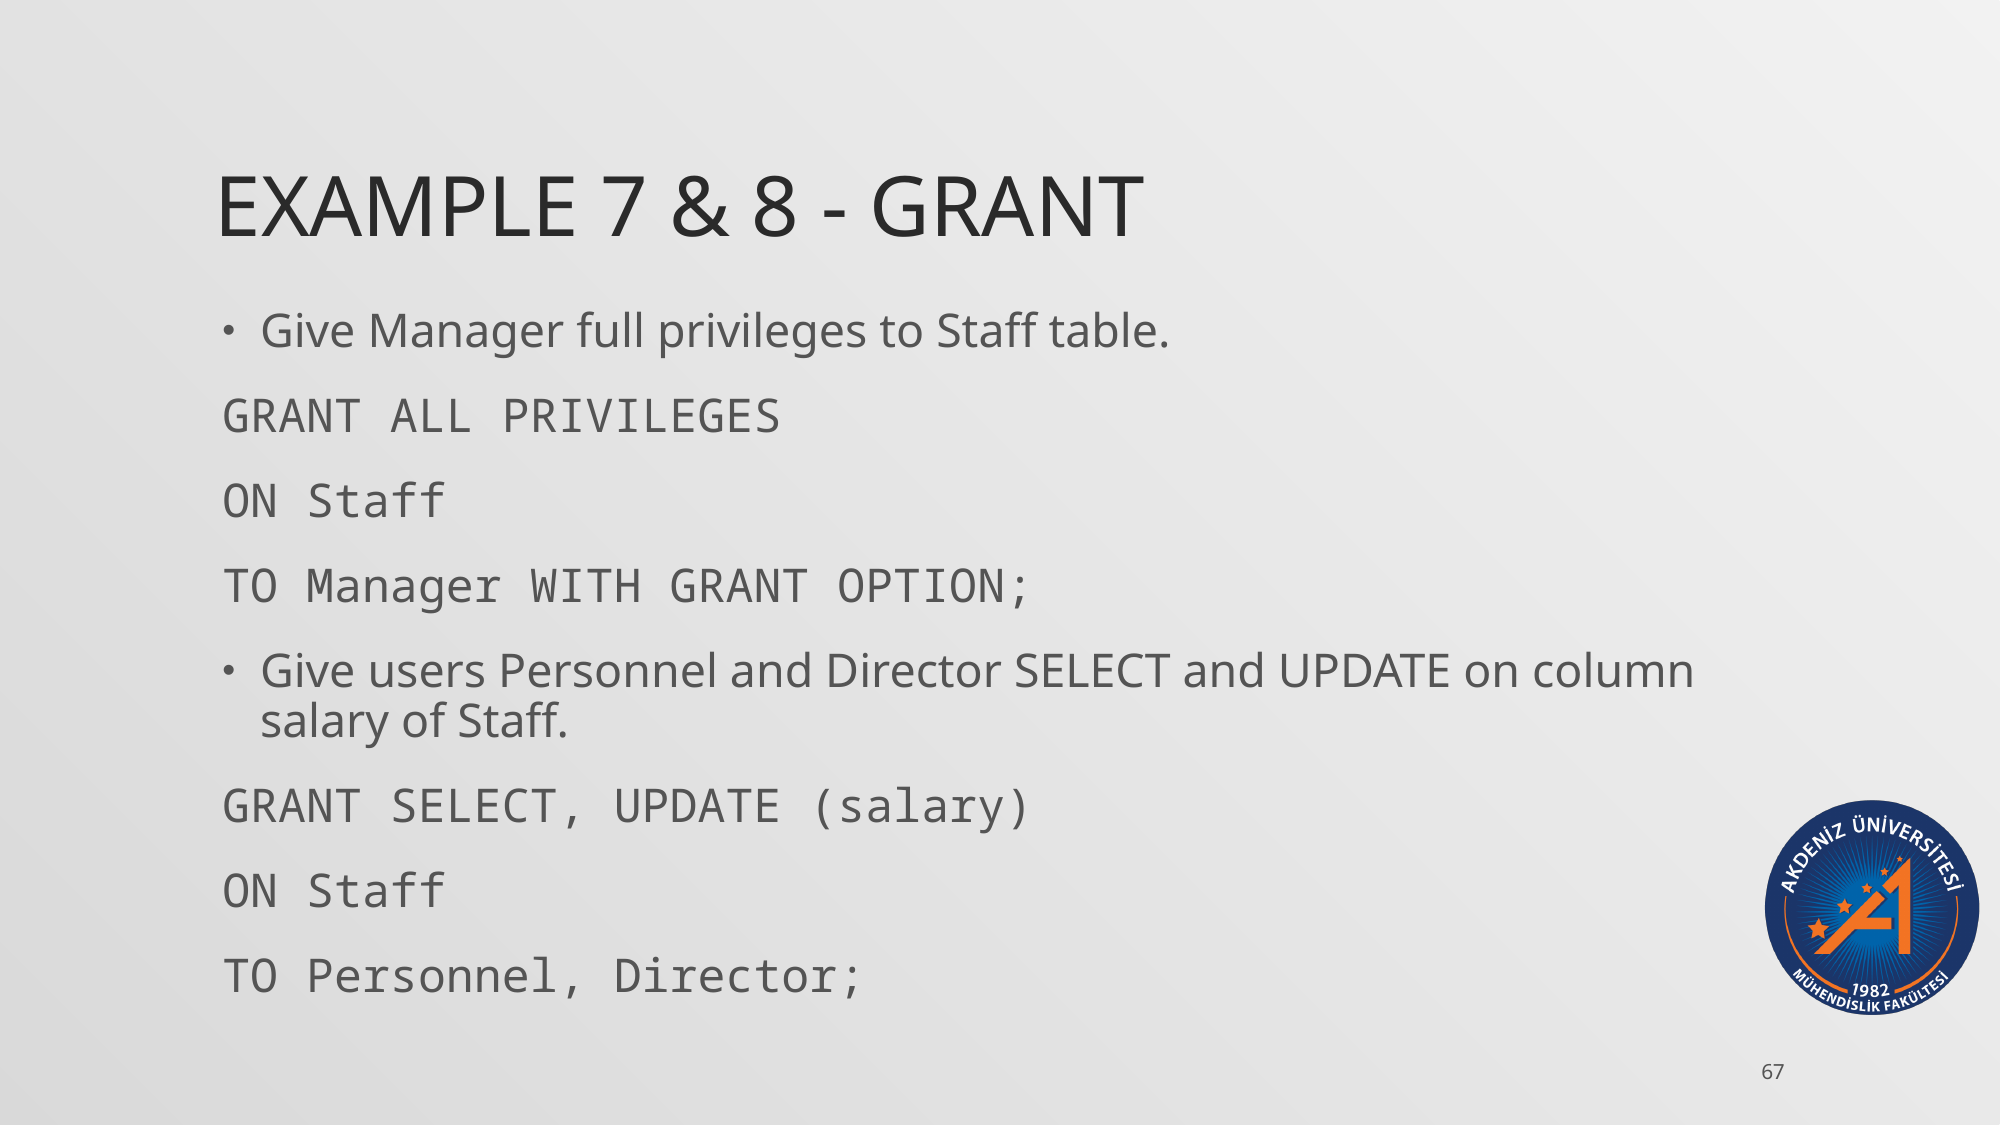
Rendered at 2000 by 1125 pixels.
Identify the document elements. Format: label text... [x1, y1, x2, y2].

slide_number 67 [1612, 1057, 1800, 1088]
list Give Manager full privileges to Staff table. GRANT ALL PRIVILEGES ON Staff TO Manager WITH GRANT OPTION; Give users Personnel and Director SELECT and UPDATE on column salary of Staff. GRANT SELECT, UPDATE (salary) ON Staff TO Personnel, Director; [199, 299, 1800, 1013]
title Example 7 & 8 - Grant [199, 45, 1800, 263]
picture [1744, 779, 2000, 1036]
